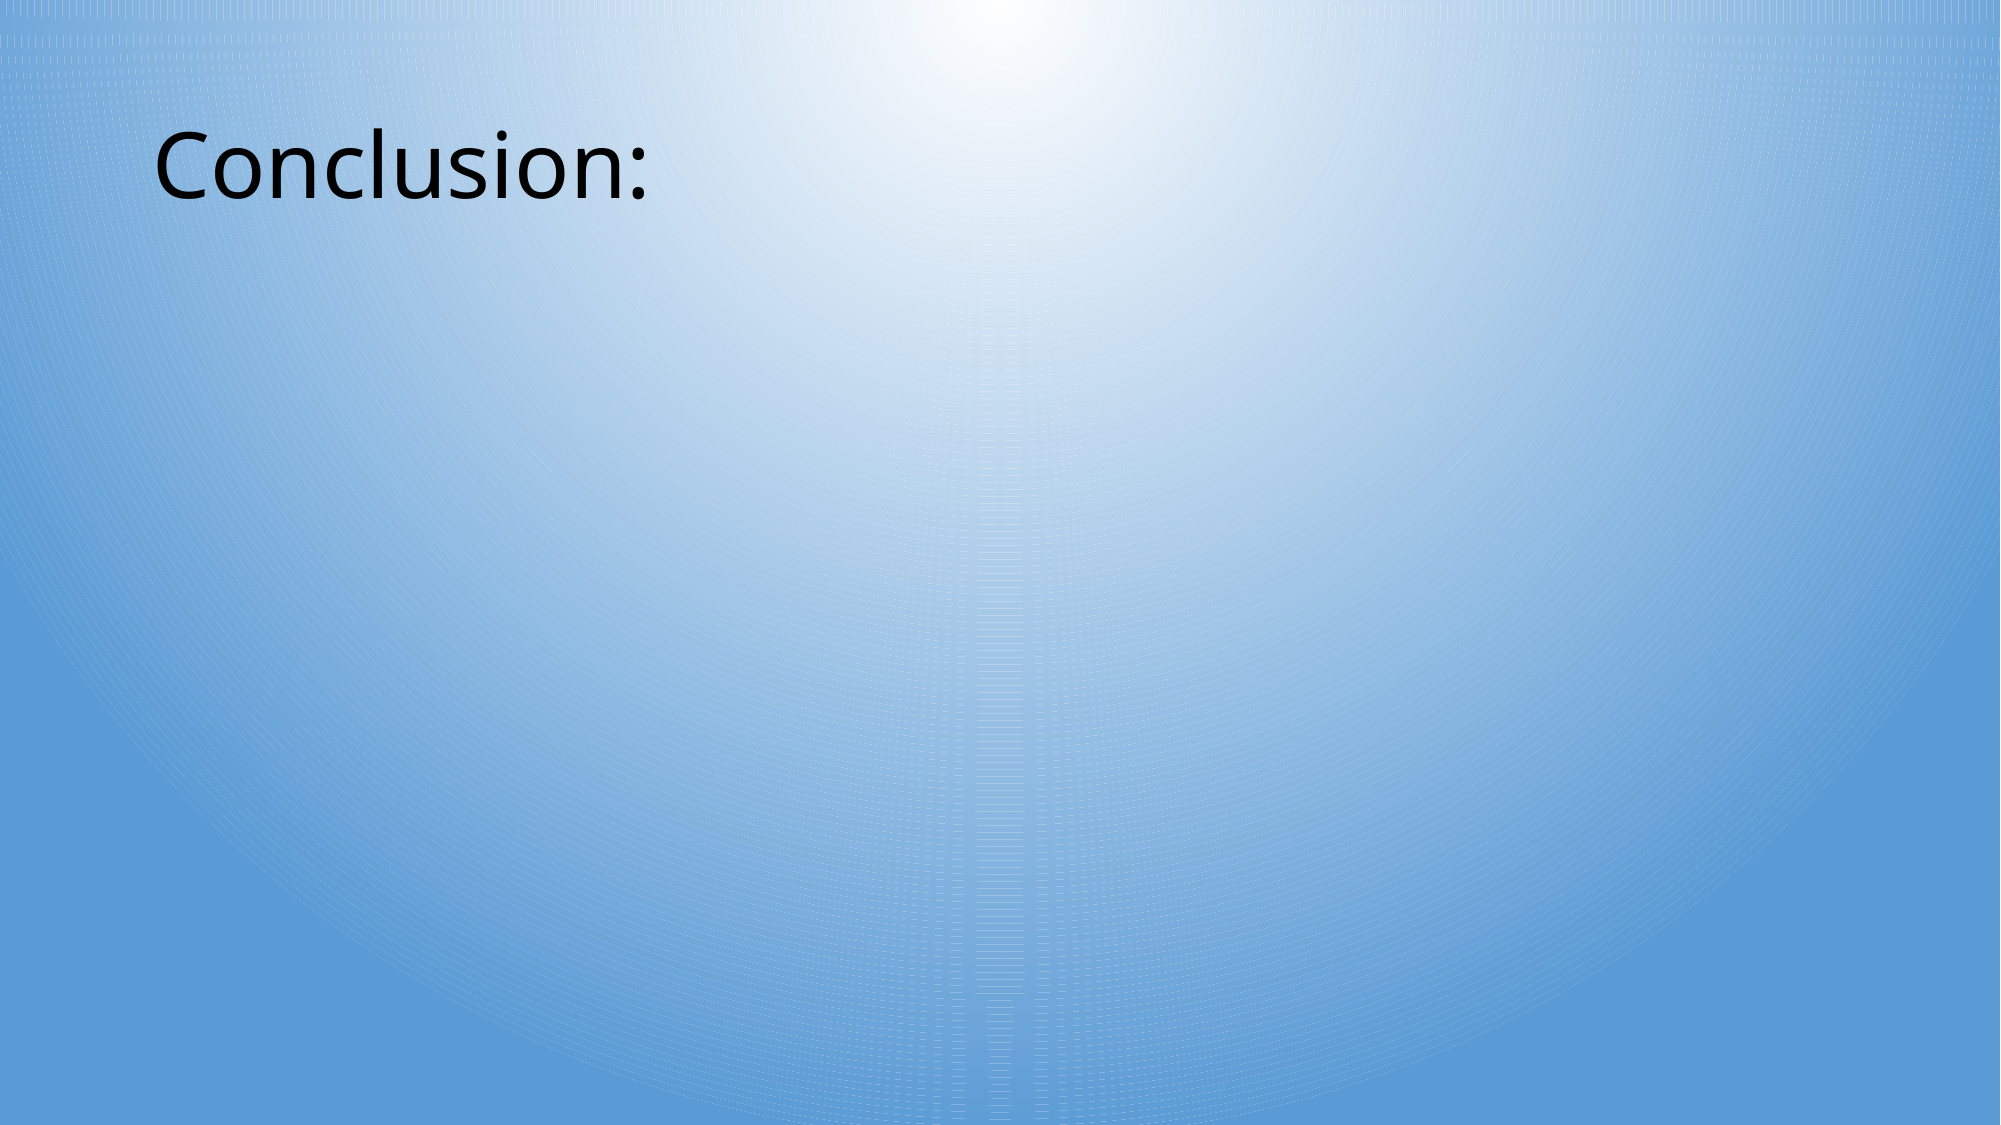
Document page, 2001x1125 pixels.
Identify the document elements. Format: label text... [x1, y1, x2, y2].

title Conclusion: [137, 59, 1863, 278]
list [137, 299, 1863, 1014]
